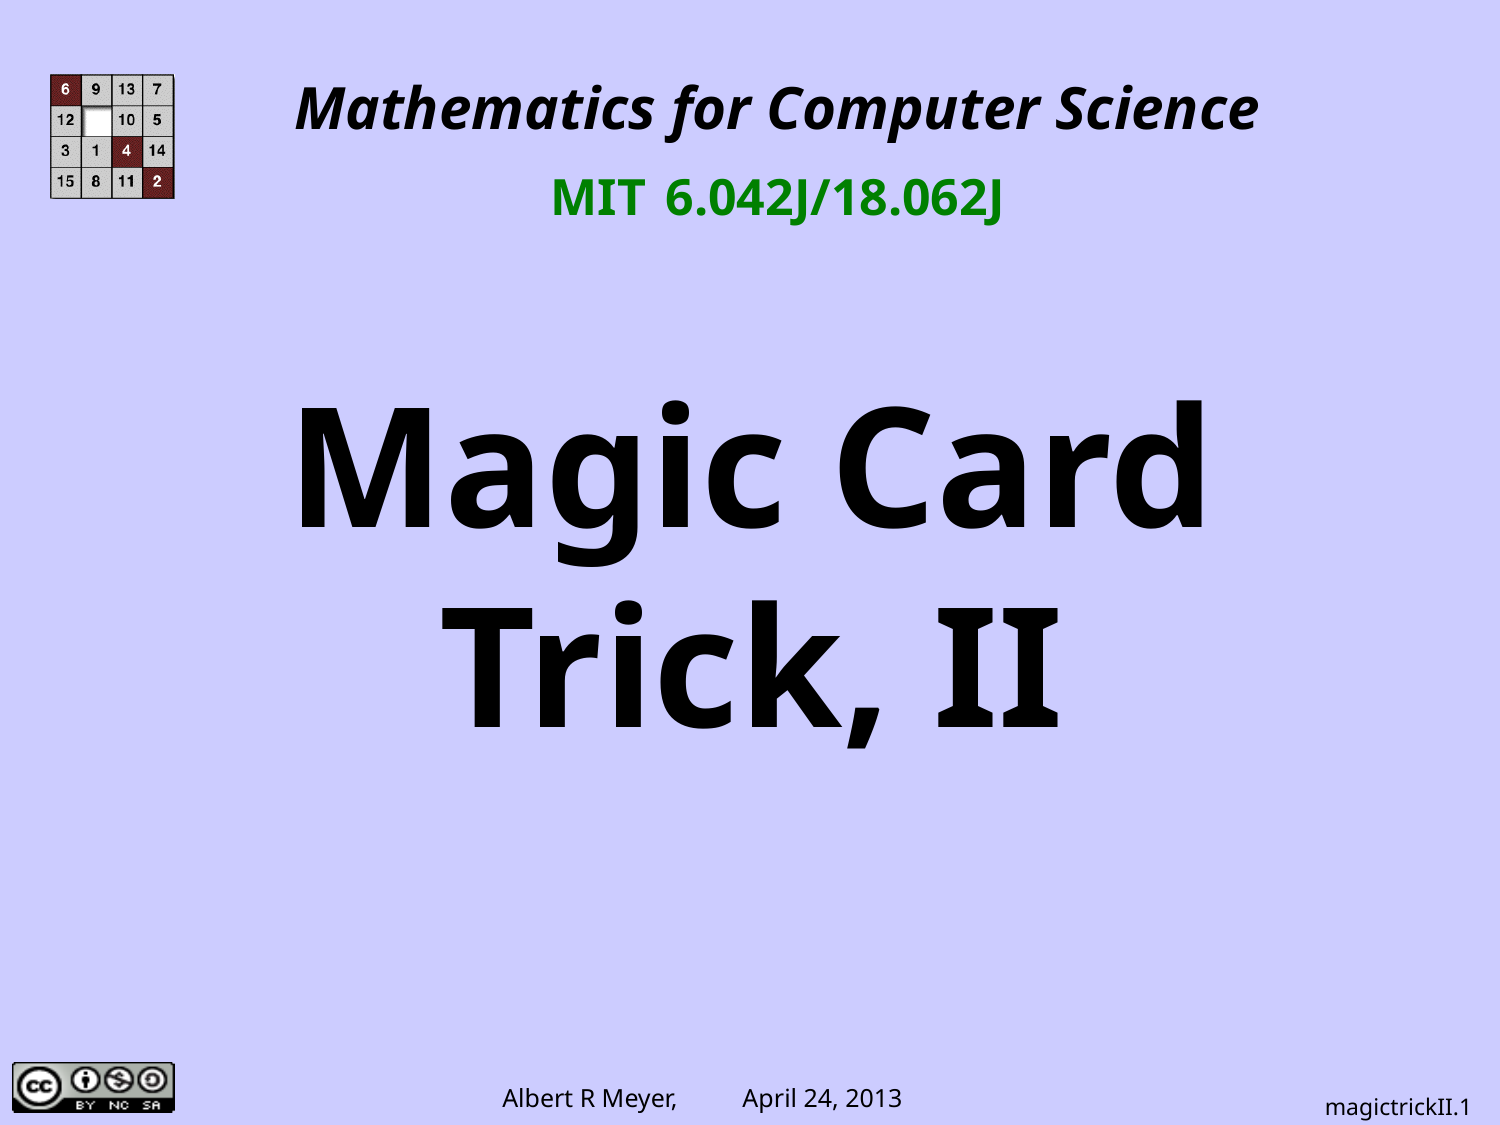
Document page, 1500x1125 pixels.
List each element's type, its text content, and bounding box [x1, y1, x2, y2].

picture [12, 1062, 175, 1113]
picture [50, 74, 175, 199]
text_box Mathematics for Computer Science MIT 6.042J/18.062J [279, 63, 1276, 239]
text_box Magic Card Trick, II [53, 287, 1450, 834]
slide_number magictrickII.1 [1049, 1084, 1488, 1125]
